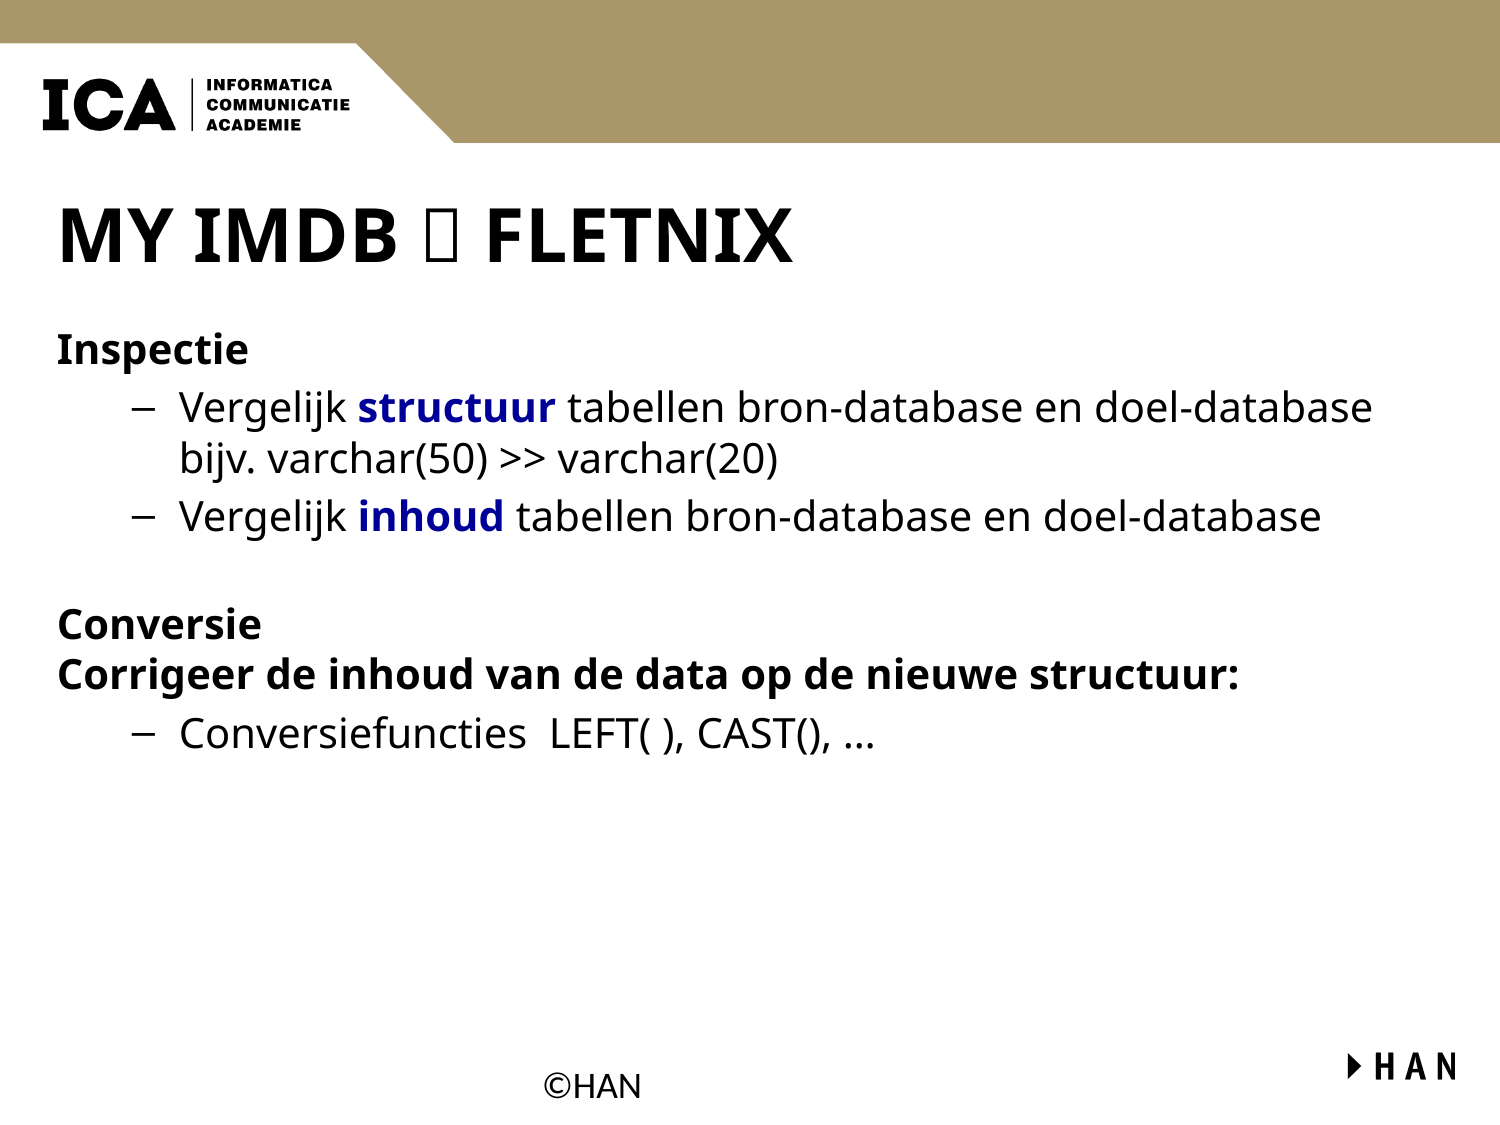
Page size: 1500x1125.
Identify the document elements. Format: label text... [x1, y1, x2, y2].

title MY IMDB  FLETNIX [41, 179, 1459, 294]
list Inspectie Vergelijk structuur tabellen bron-database en doel-database bijv. varchar(50) >> varchar(20) Vergelijk inhoud tabellen bron-database en doel-database Conversie Corrigeer de inhoud van de data op de nieuwe structuur: Conversiefuncties LEFT( ), CAST(), … [41, 315, 1455, 1005]
footer ©HAN [527, 1053, 1002, 1094]
